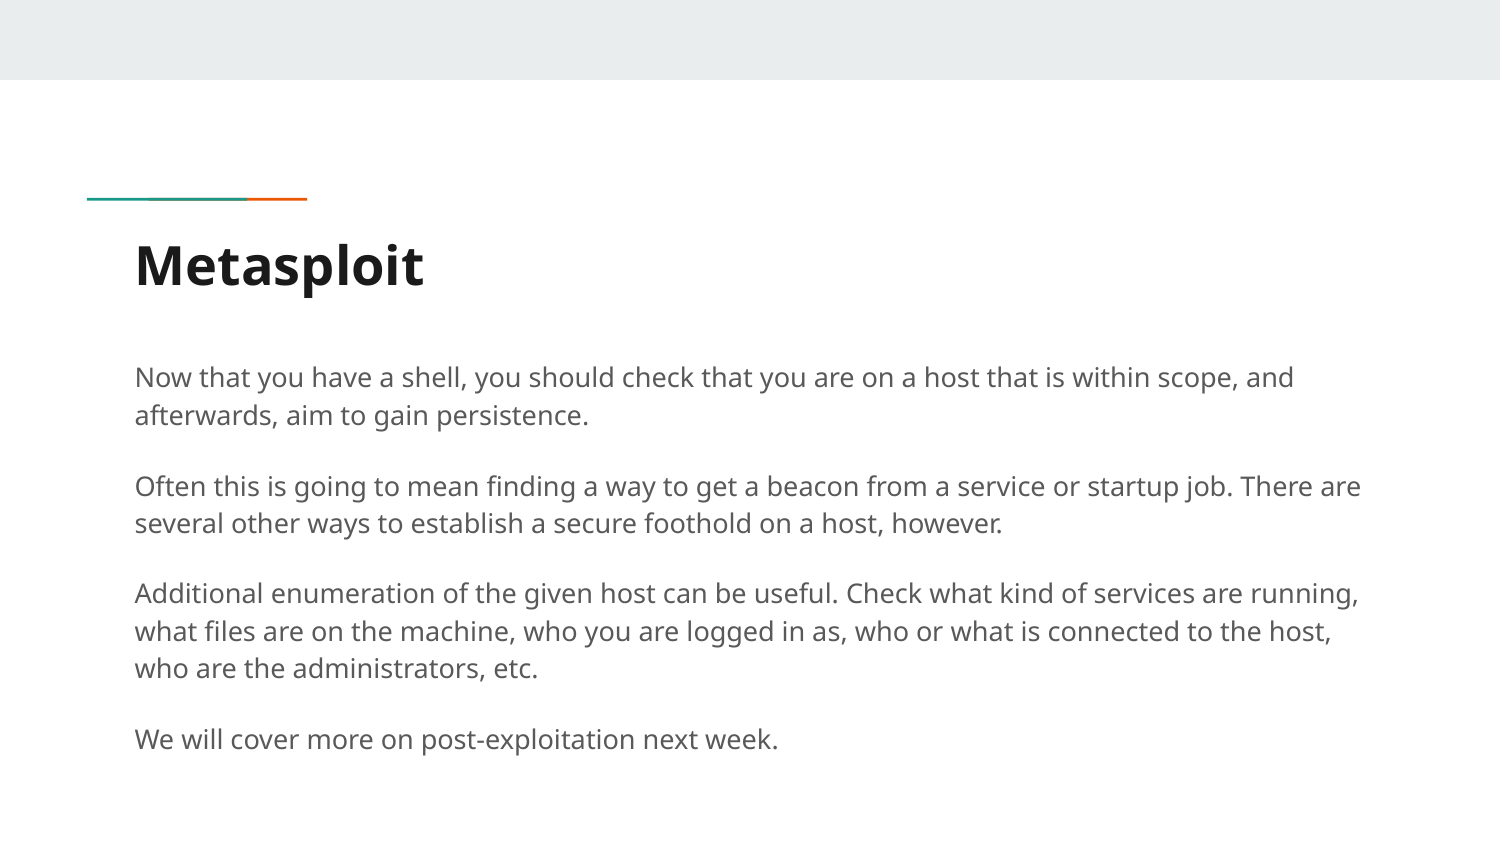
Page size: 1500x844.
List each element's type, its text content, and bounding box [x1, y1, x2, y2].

title Metasploit [119, 216, 1381, 305]
list Now that you have a shell, you should check that you are on a host that is within scope, and afterwards, aim to gain persistence. Often this is going to mean finding a way to get a beacon from a service or startup job. There are several other ways to establish a secure foothold on a host, however. Additional enumeration of the given host can be useful. Check what kind of services are running, what files are on the machine, who you are logged in as, who or what is connected to the host, who are the administrators, etc. We will cover more on post-exploitation next week. [119, 341, 1381, 712]
